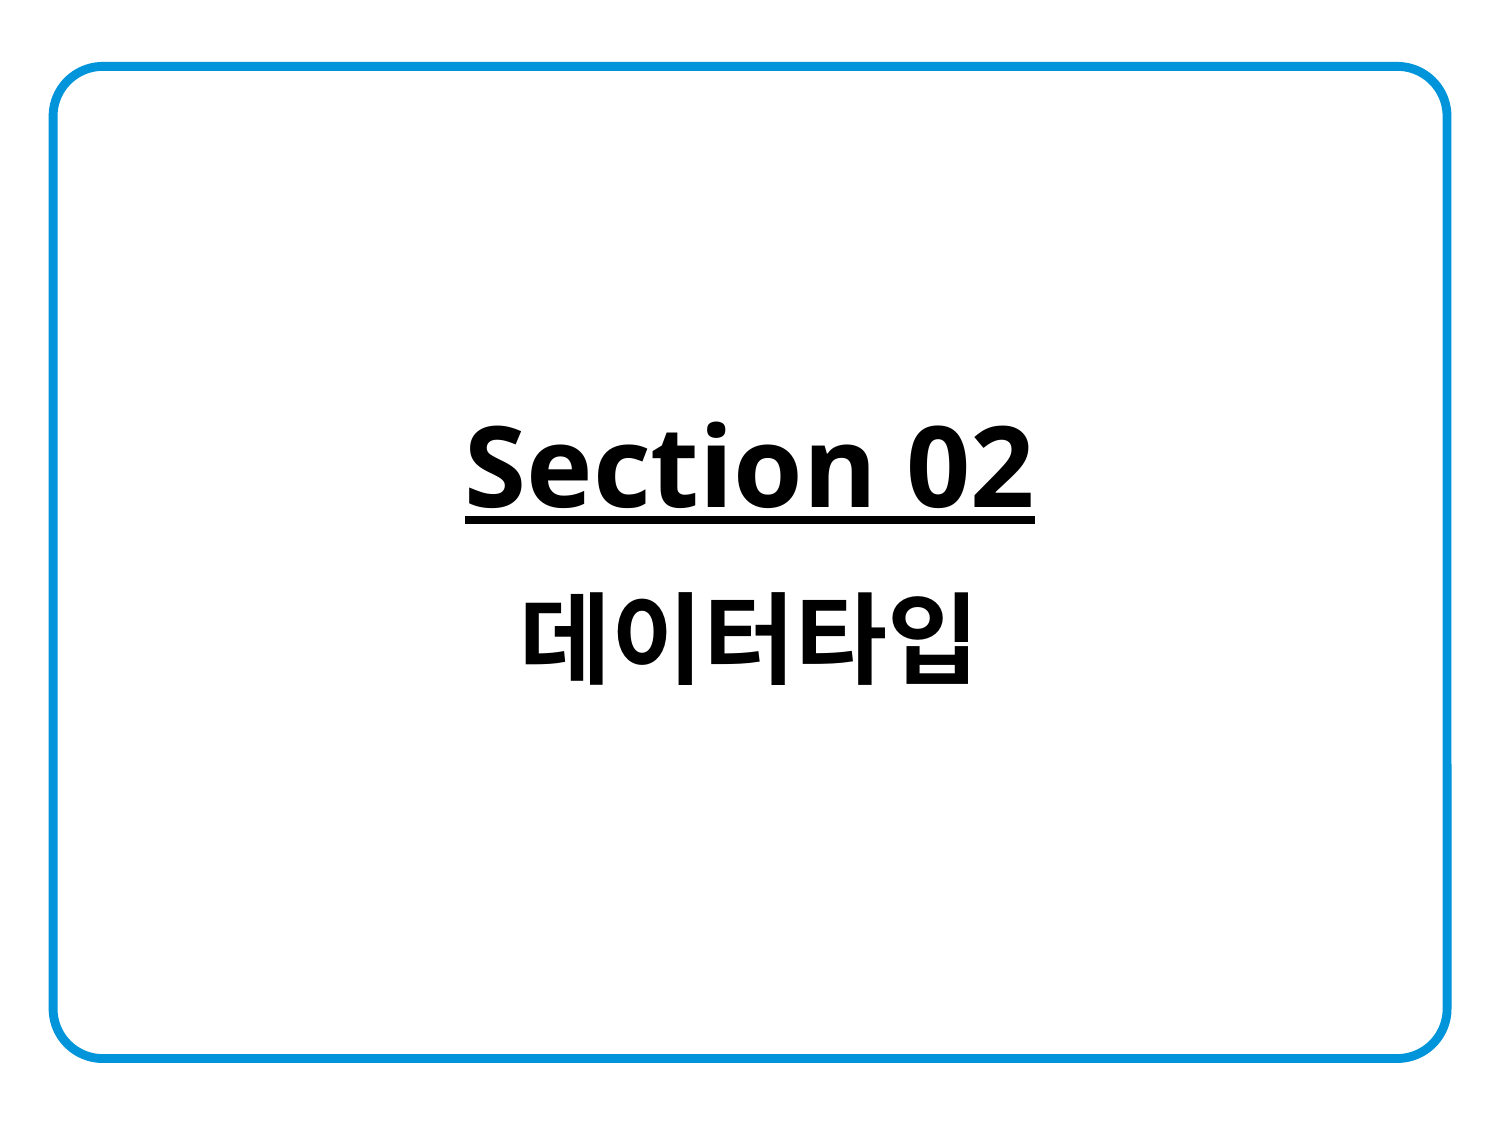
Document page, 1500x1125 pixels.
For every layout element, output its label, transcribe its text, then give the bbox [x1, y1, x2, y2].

list Section 02 [118, 385, 1382, 540]
list 데이터타입 [118, 559, 1382, 714]
